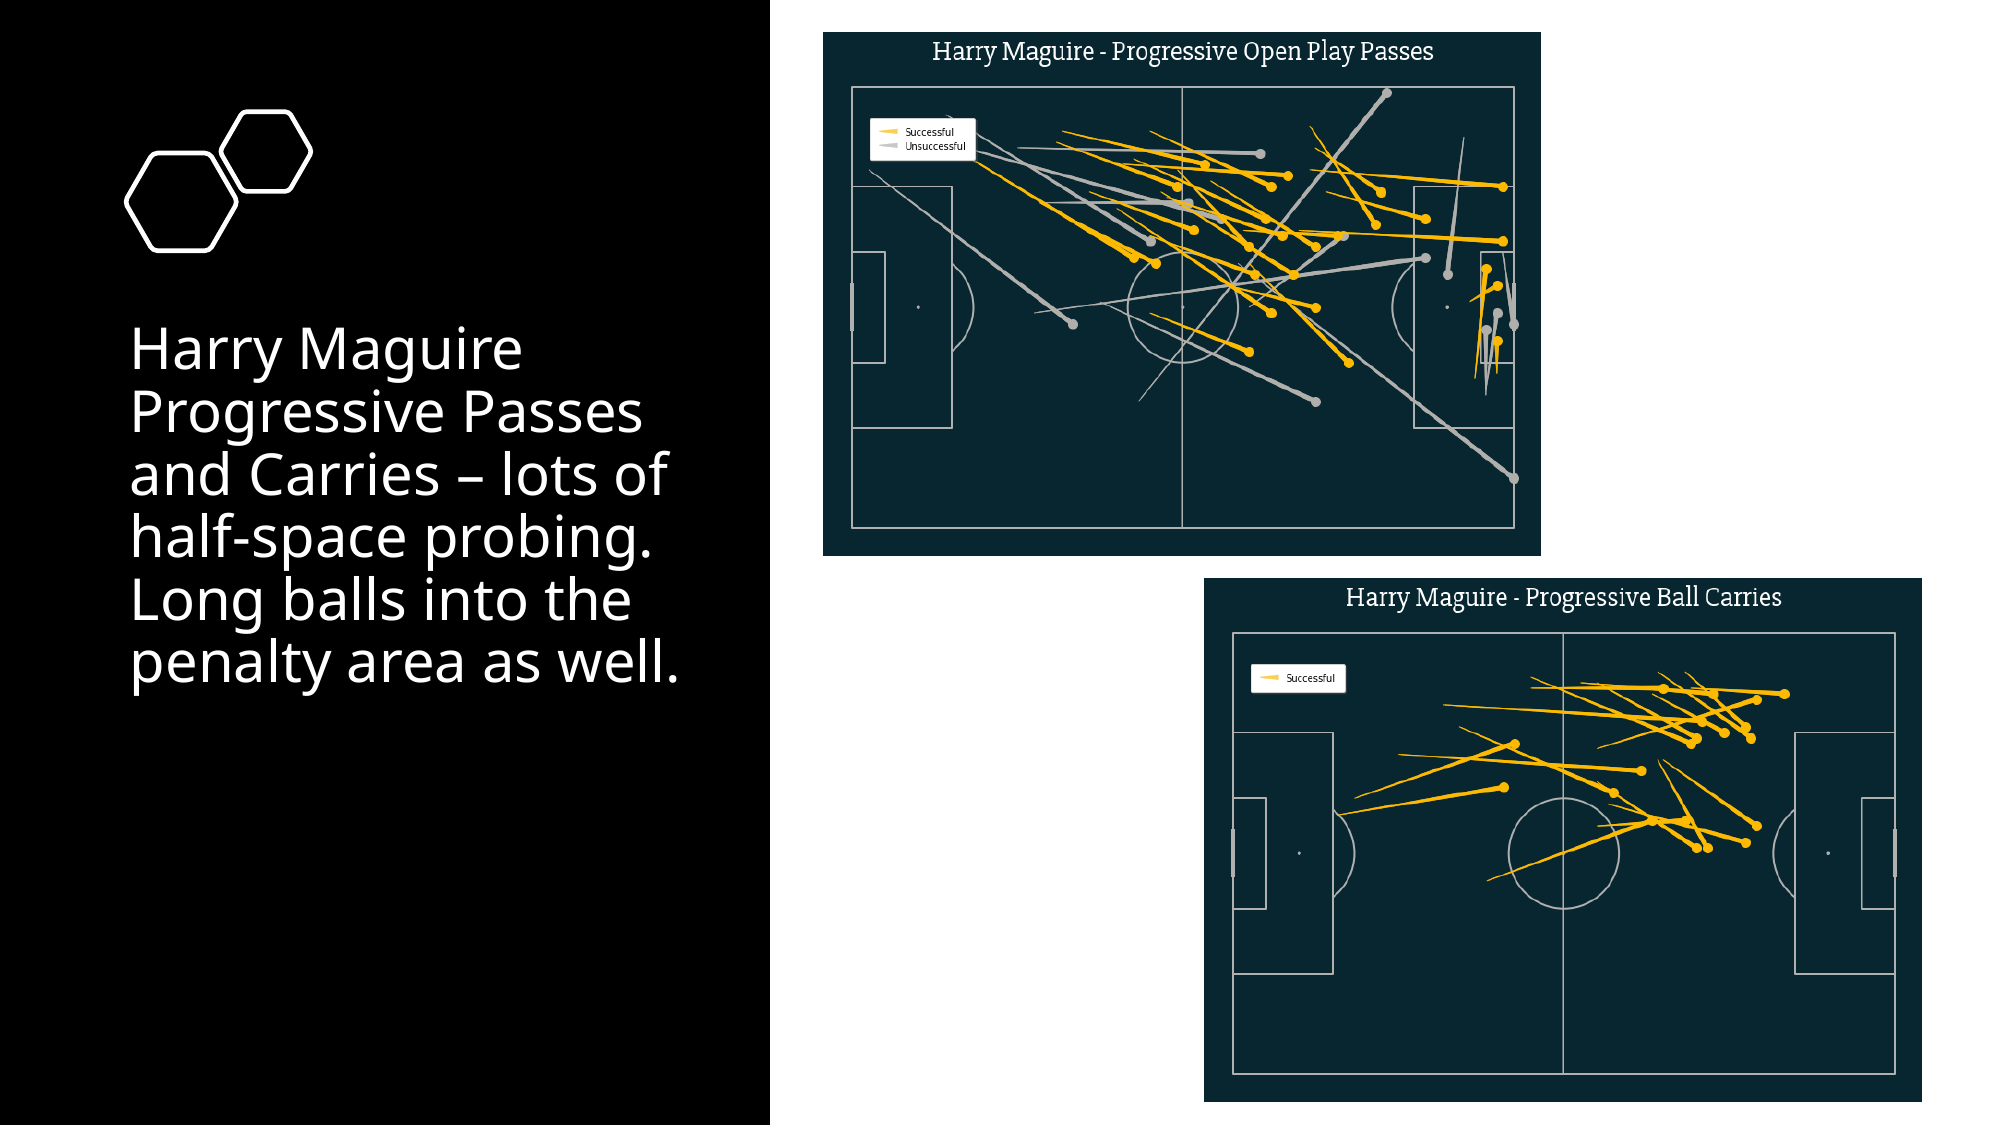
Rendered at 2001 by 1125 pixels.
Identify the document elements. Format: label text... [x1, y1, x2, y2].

picture [1204, 578, 1922, 1102]
text_box [0, 0, 771, 1125]
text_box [125, 111, 311, 251]
title Harry Maguire Progressive Passes and Carries – lots of half-space probing. Long balls into the penalty area as well. [114, 266, 698, 703]
text_box [771, 0, 2000, 1125]
picture [823, 32, 1541, 556]
